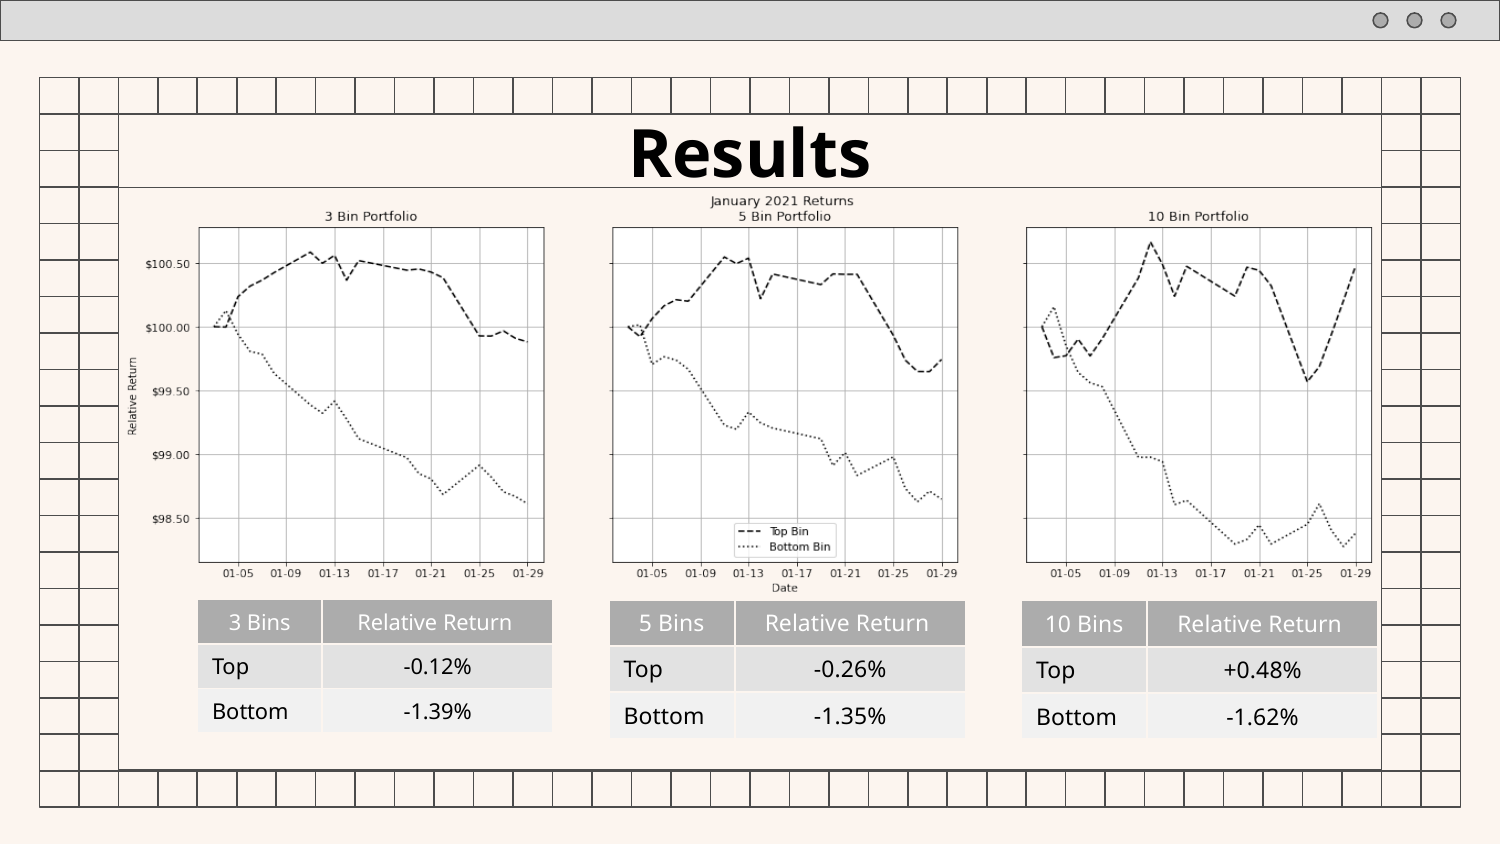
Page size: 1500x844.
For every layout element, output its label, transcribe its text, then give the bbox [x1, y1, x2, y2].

table_header Relative Return [1148, 608, 1377, 646]
table_header 5 Bins [610, 609, 734, 645]
table_cell -1.62% [1148, 694, 1377, 738]
table_cell Bottom [198, 689, 321, 732]
table_cell Bottom [610, 693, 734, 738]
table_cell Top [610, 647, 734, 691]
table_header Relative Return [736, 609, 965, 645]
table_cell -0.12% [323, 645, 552, 688]
table_cell Top [1022, 648, 1146, 692]
table_cell -0.26% [736, 647, 965, 691]
table_cell Bottom [1022, 694, 1146, 738]
table_header Relative Return [323, 609, 552, 643]
table_header 10 Bins [1022, 609, 1146, 646]
table_cell Top [198, 645, 321, 688]
table_header 3 Bins [198, 609, 321, 643]
title Results [118, 114, 1382, 188]
picture [121, 188, 1379, 601]
table_cell +0.48% [1148, 648, 1377, 692]
table_cell -1.39% [323, 689, 552, 732]
table_cell -1.35% [736, 693, 965, 738]
